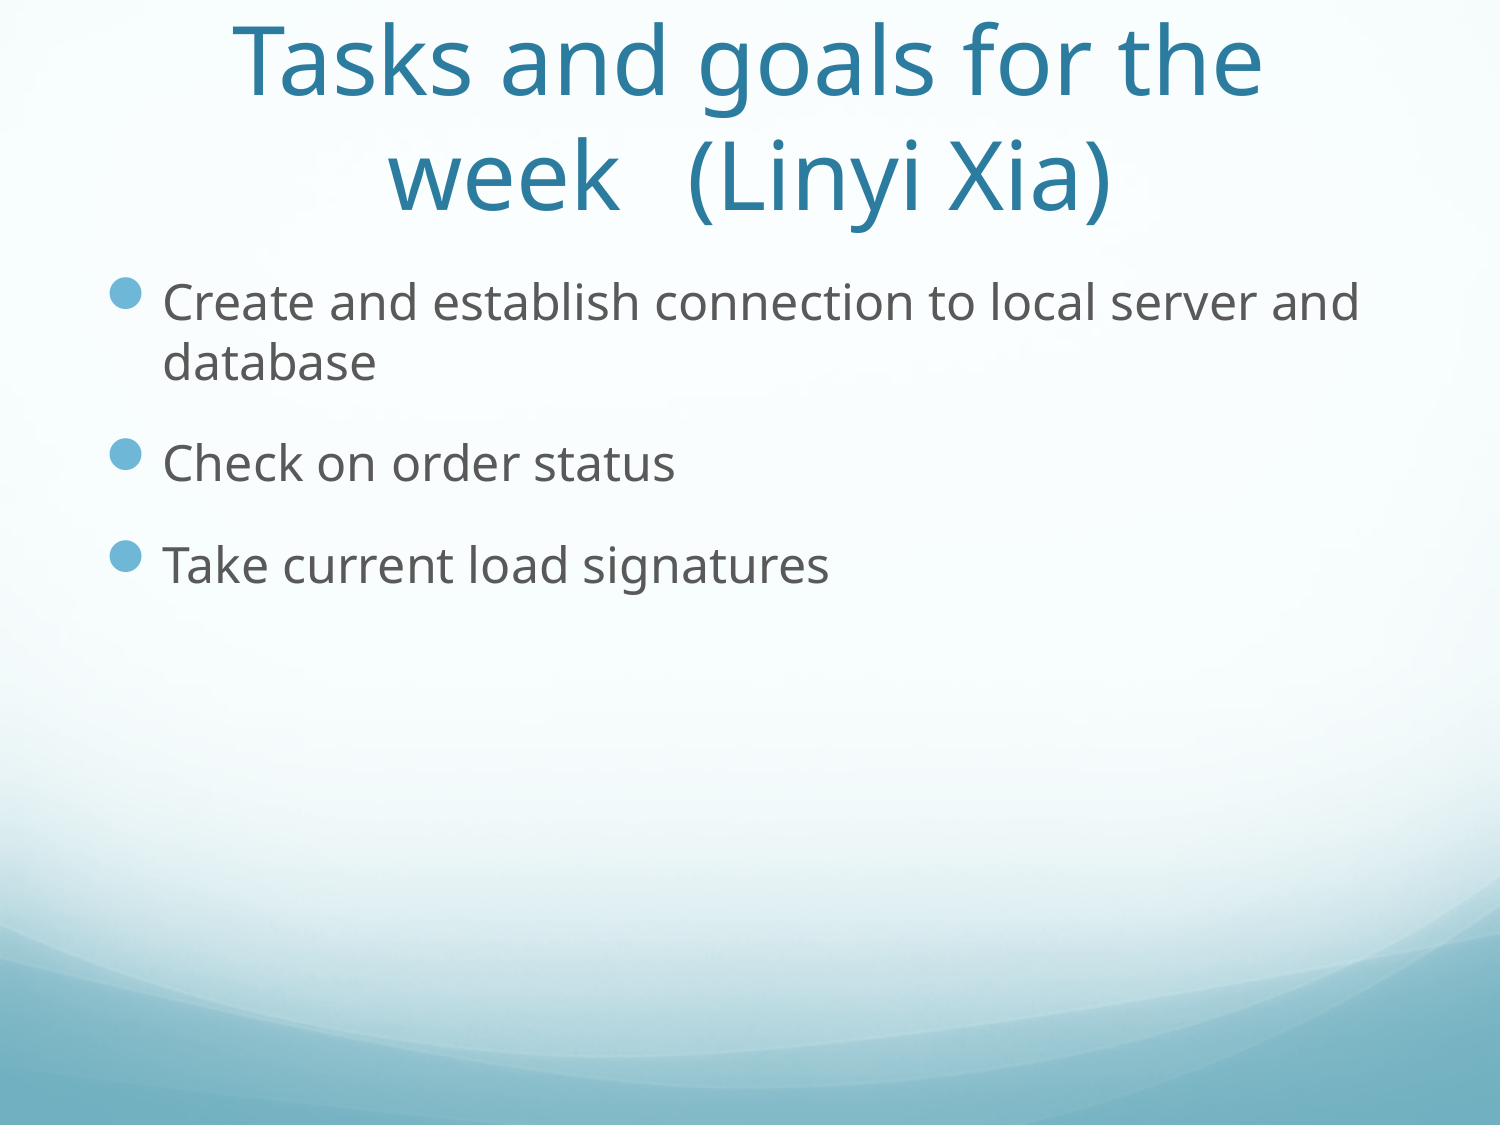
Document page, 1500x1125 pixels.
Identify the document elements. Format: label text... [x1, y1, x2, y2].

list Create and establish connection to local server and database Check on order status Take current load signatures [90, 262, 1410, 975]
title Tasks and goals for the week (Linyi Xia) [90, 17, 1410, 237]
